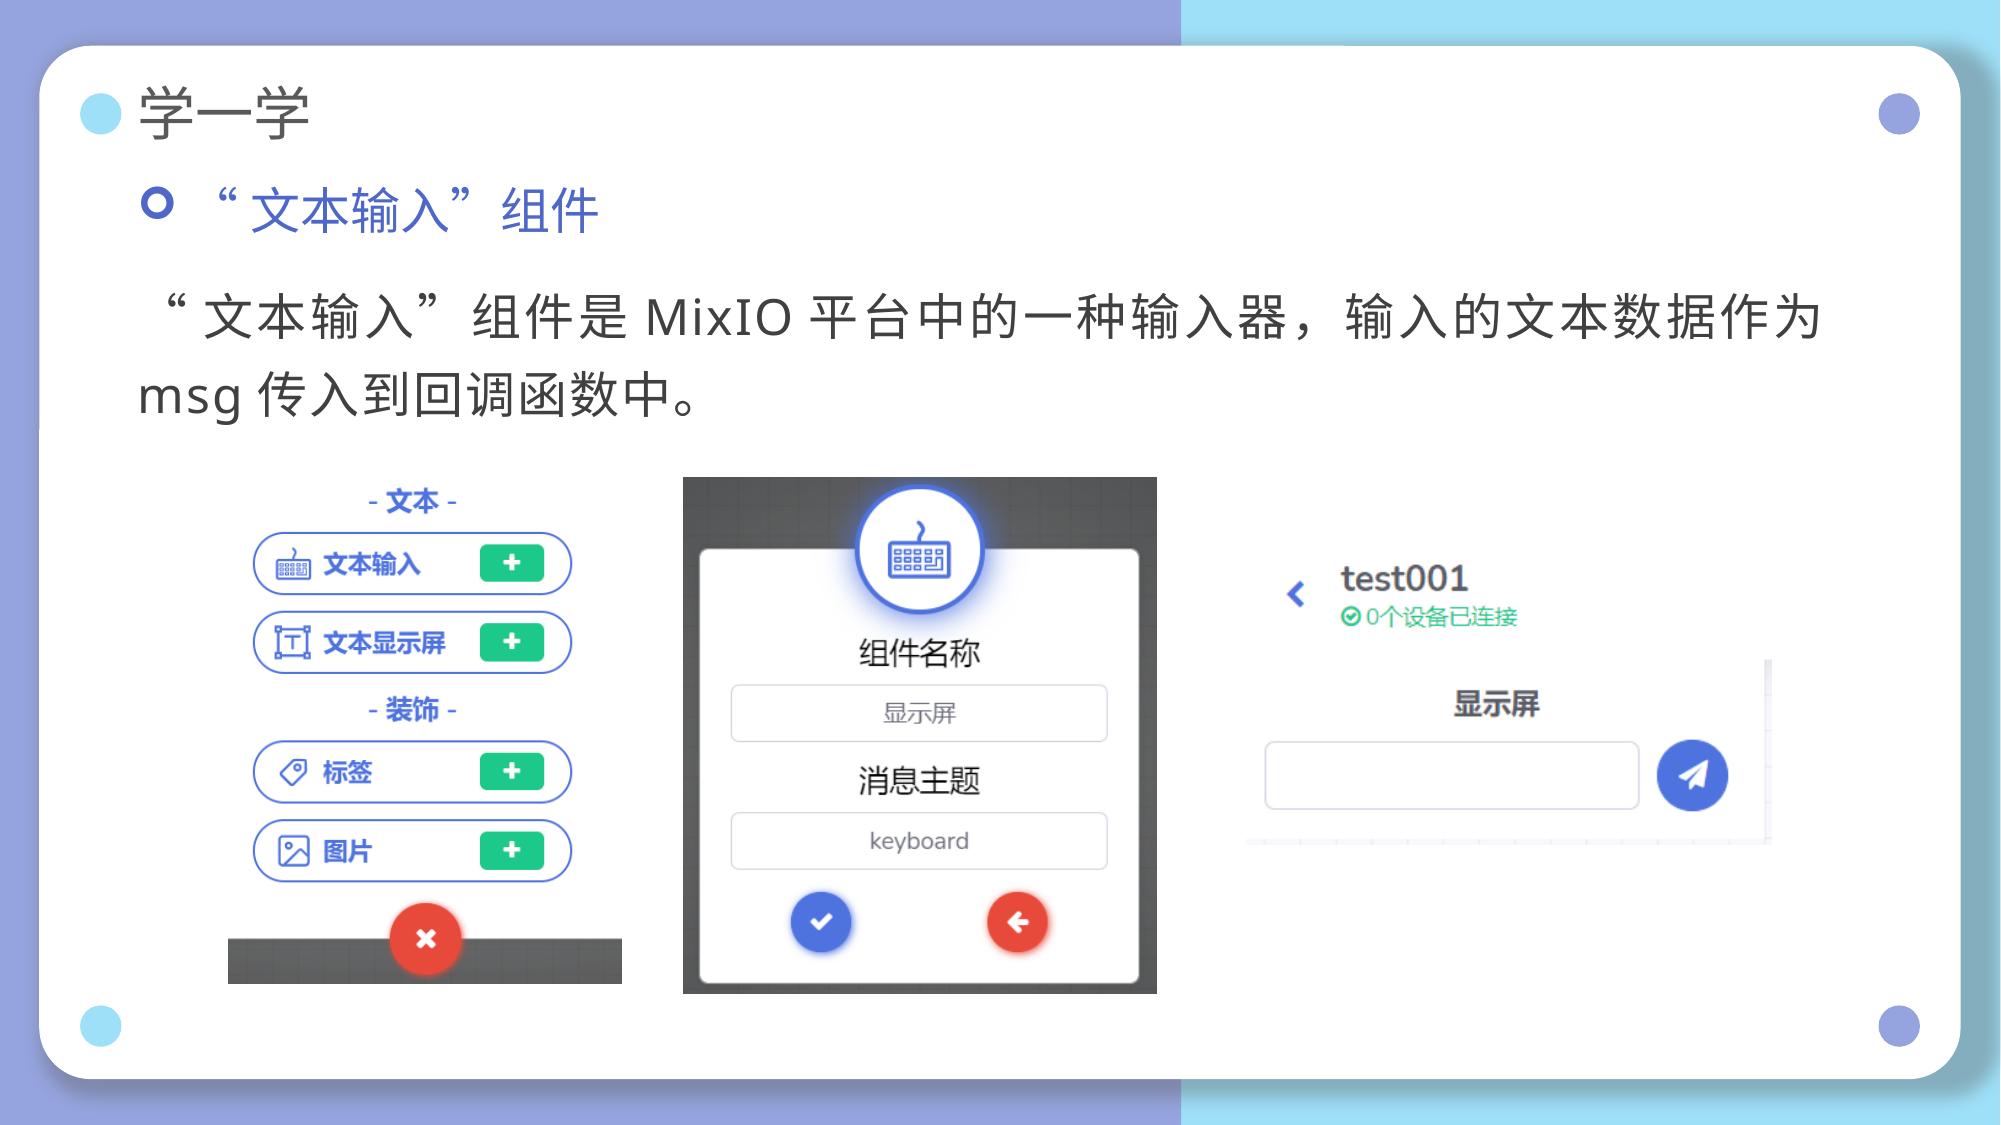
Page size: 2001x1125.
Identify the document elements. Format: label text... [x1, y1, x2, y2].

list “文本输入”组件 [137, 171, 1064, 248]
picture [228, 477, 622, 984]
picture [682, 477, 1157, 994]
list “文本输入”组件是MixIO平台中的一种输入器，输入的文本数据作为msg传入到回调函数中。 [137, 260, 1839, 502]
picture [1246, 546, 1772, 845]
title 学一学 [137, 77, 976, 157]
